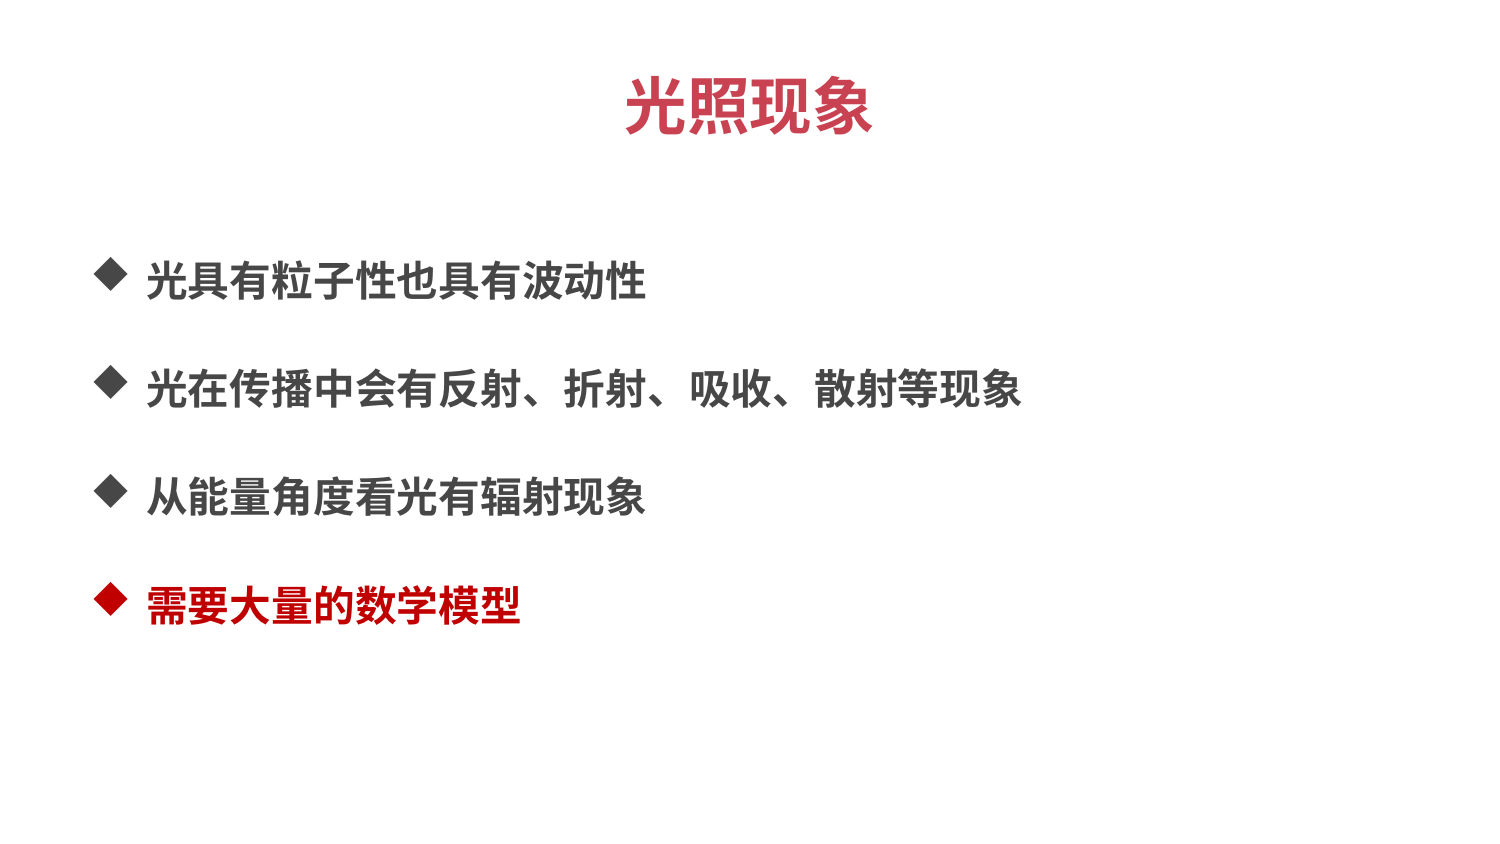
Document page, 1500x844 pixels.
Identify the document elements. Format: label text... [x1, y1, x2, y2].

title 光照现象 [74, 33, 1426, 175]
list 光具有粒子性也具有波动性 光在传播中会有反射、折射、吸收、散射等现象 从能量角度看光有辐射现象 需要大量的数学模型 [74, 196, 1426, 754]
